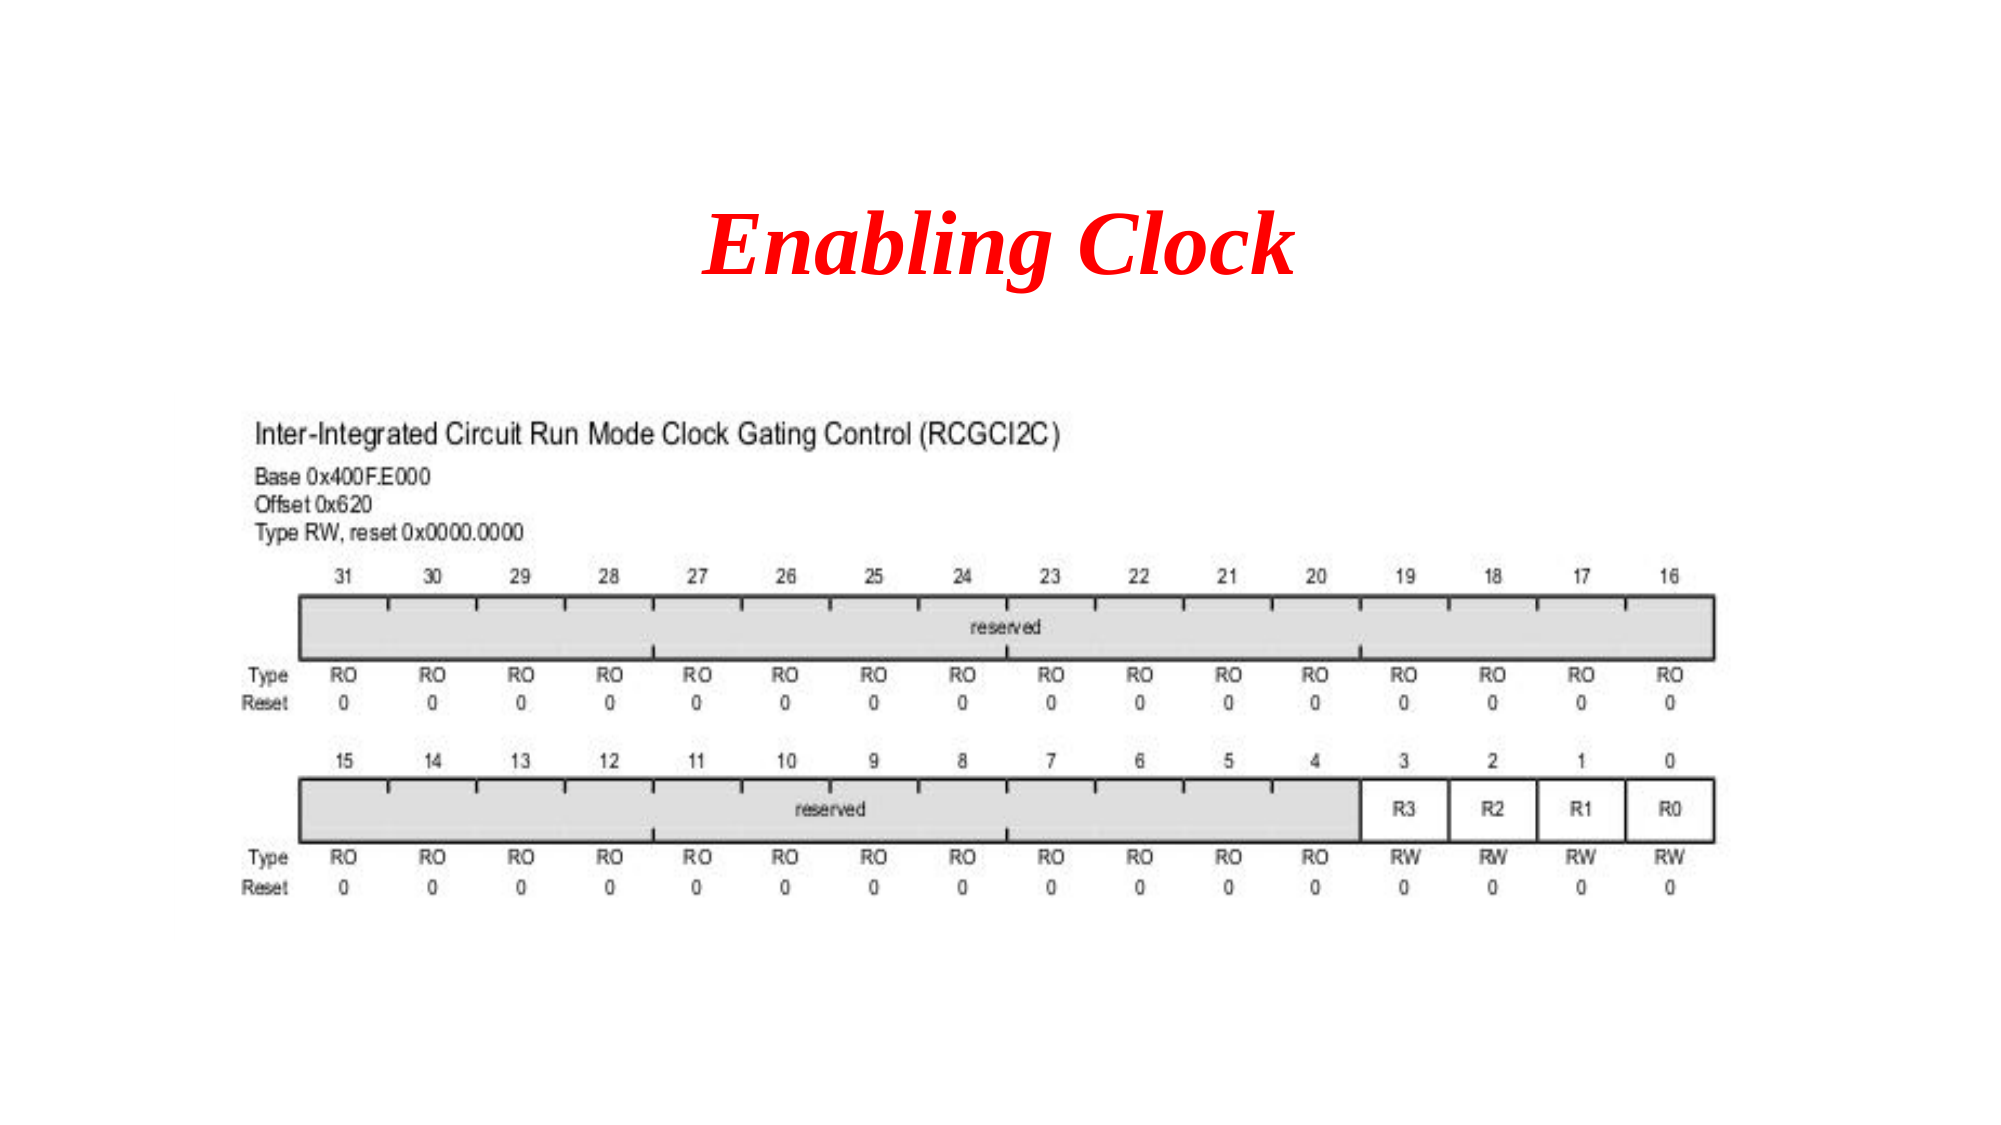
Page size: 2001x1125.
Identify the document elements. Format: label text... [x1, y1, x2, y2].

title Enabling Clock [249, 184, 1750, 303]
picture [173, 392, 1772, 941]
